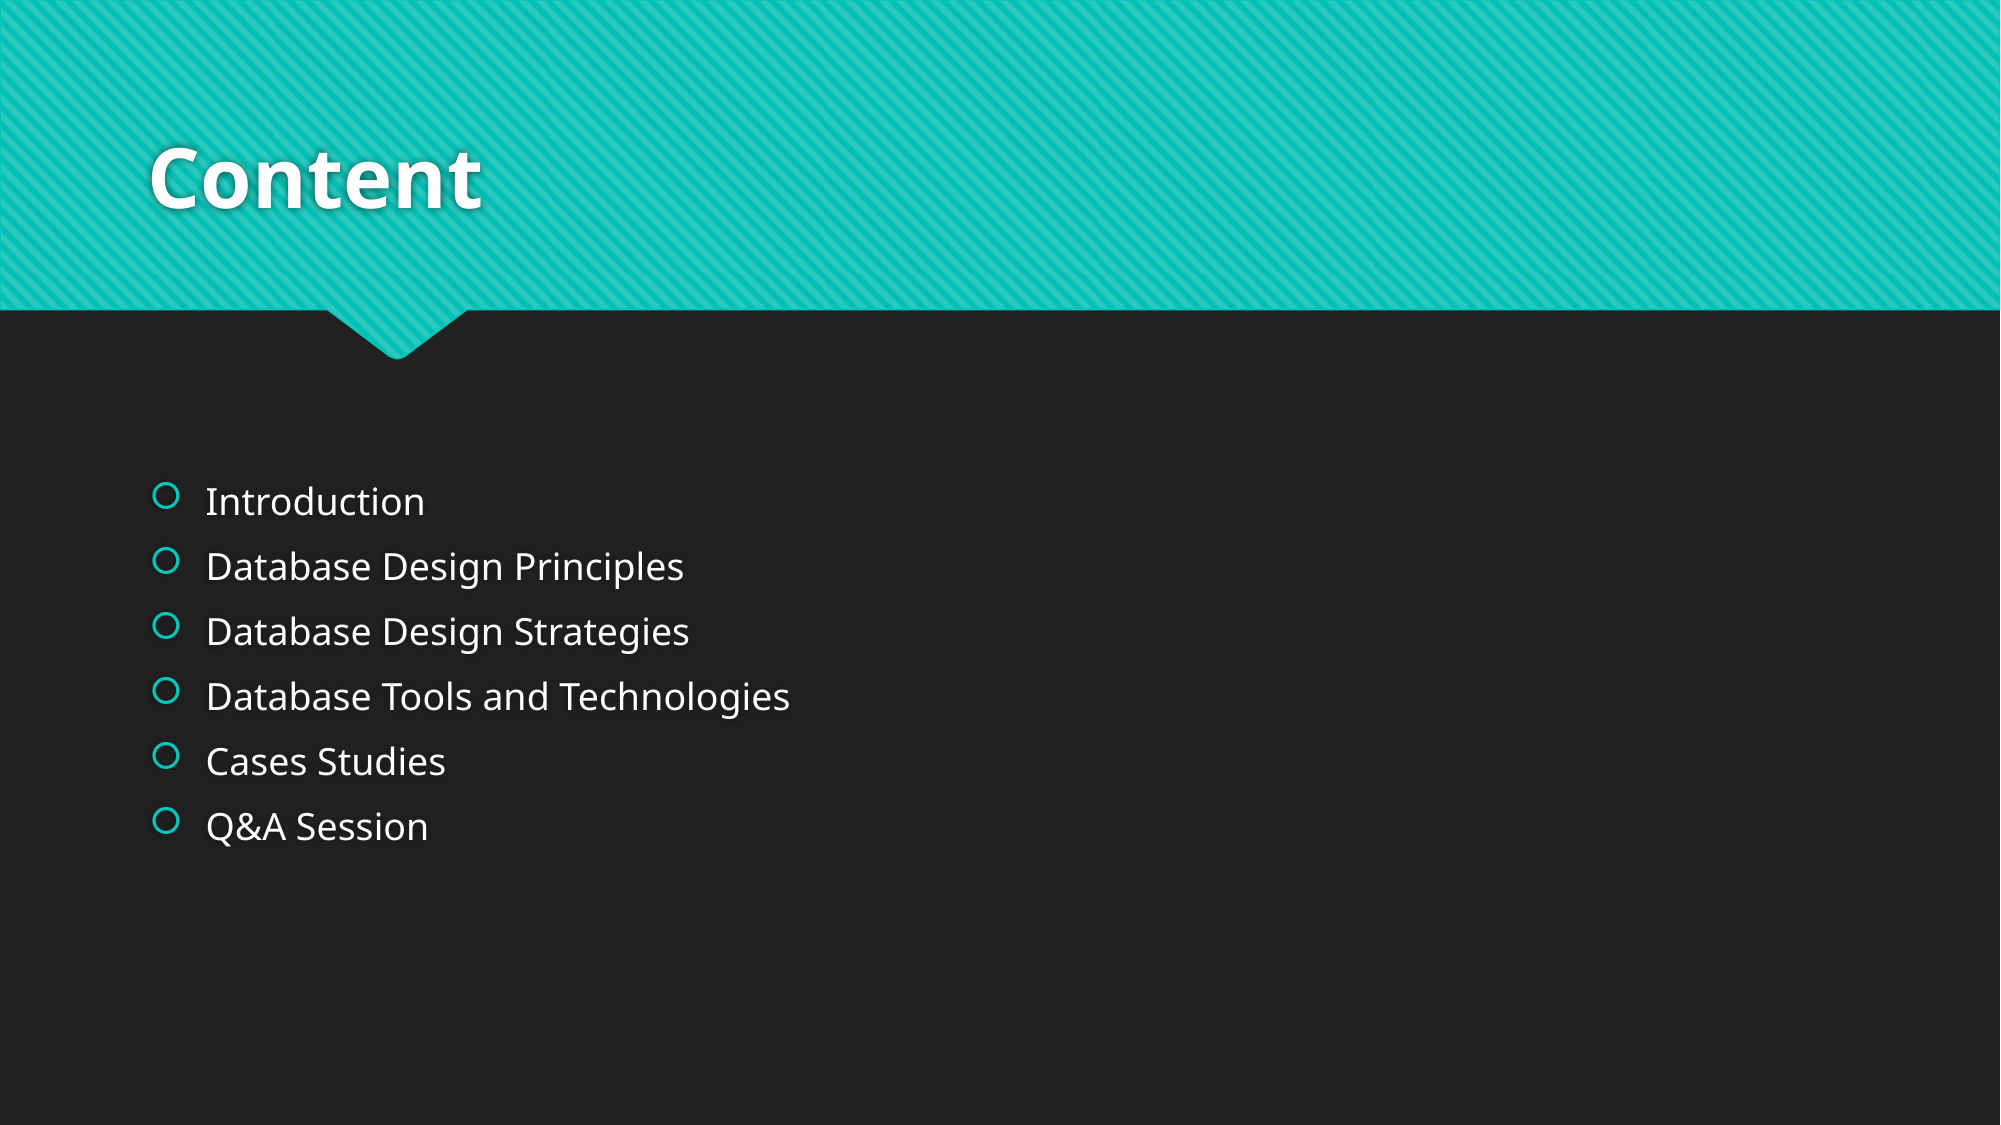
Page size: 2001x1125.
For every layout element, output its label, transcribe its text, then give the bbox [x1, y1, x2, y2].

title Content [132, 73, 1868, 233]
list Introduction Database Design Principles Database Design Strategies Database Tools and Technologies Cases Studies Q&A Session [134, 364, 1866, 962]
